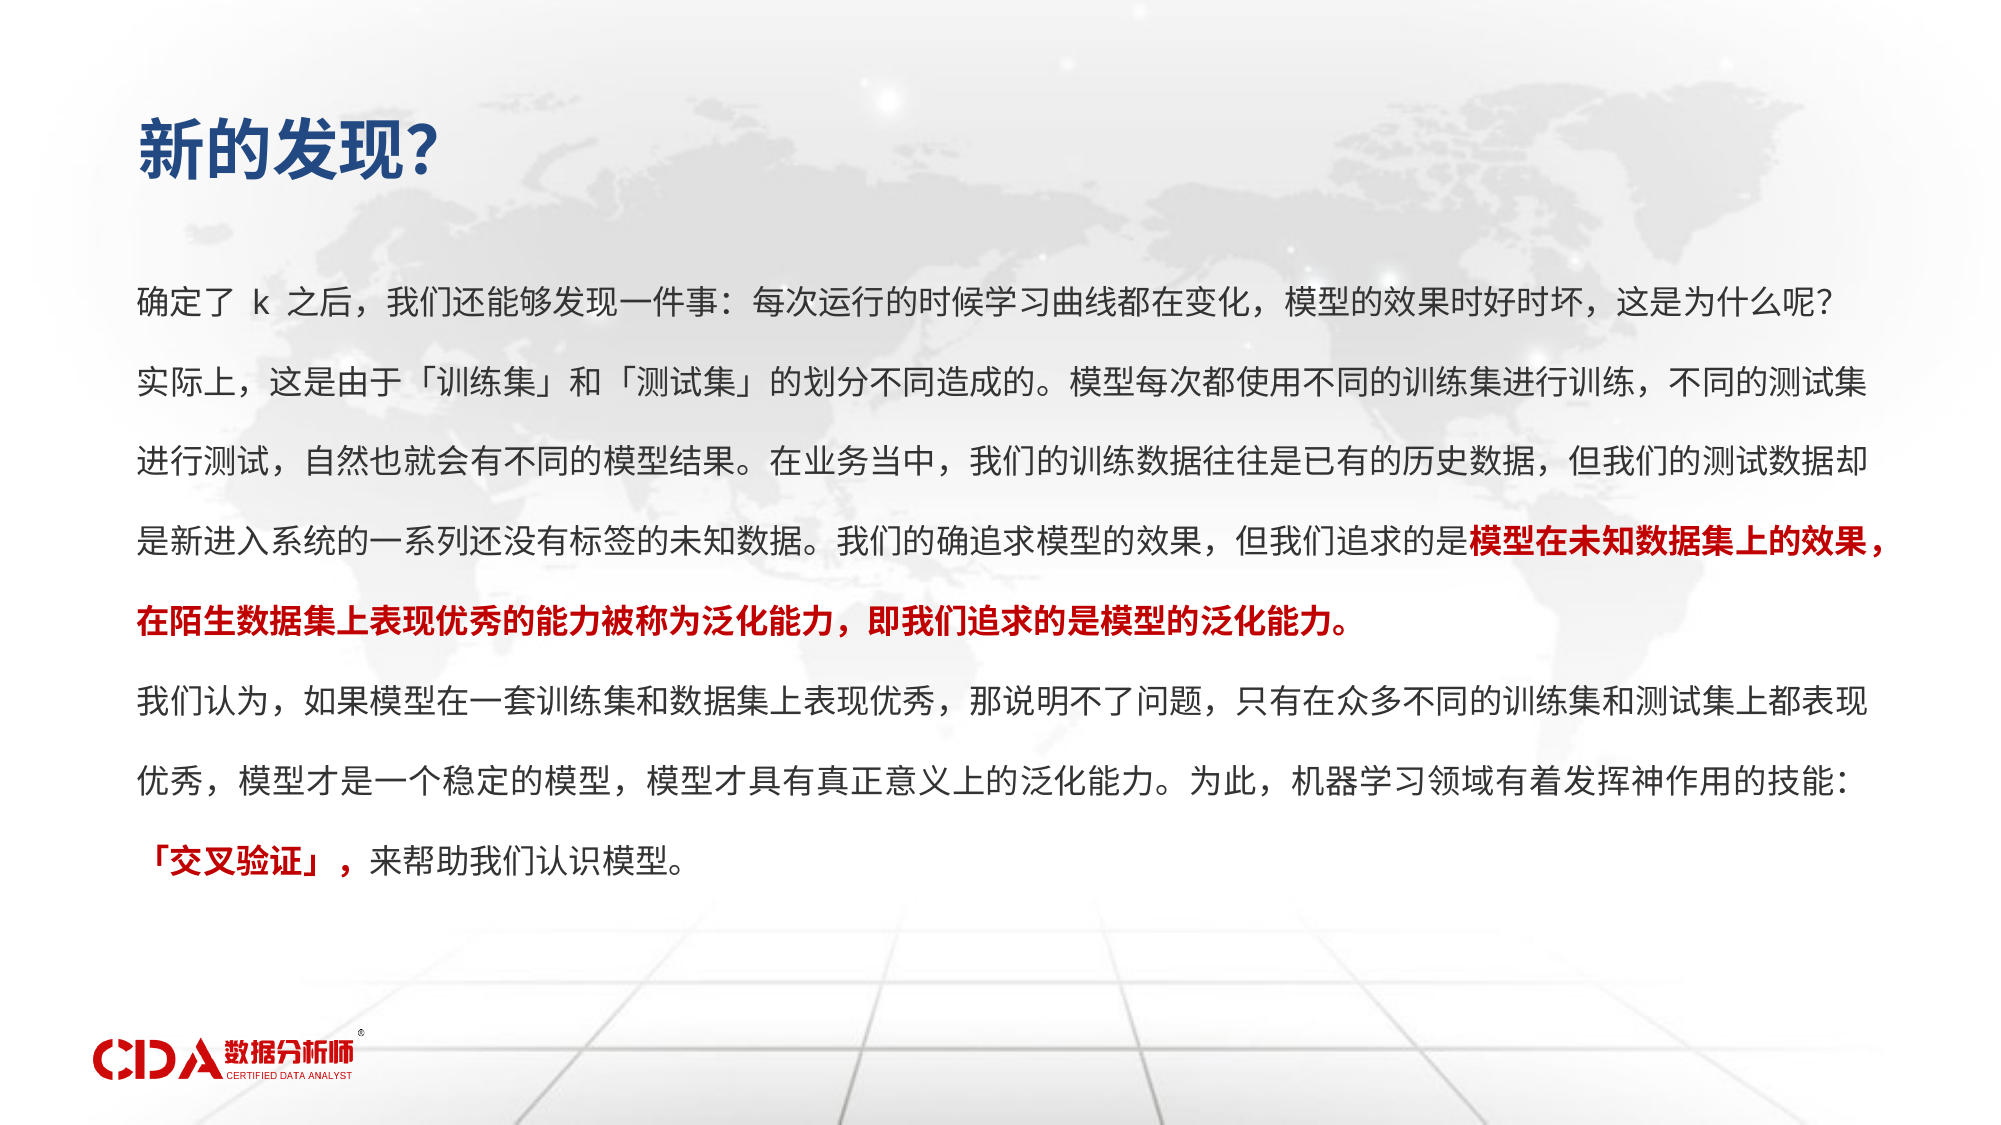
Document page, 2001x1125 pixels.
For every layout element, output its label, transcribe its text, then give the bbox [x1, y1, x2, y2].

picture [0, 0, 2001, 1125]
text_box 新的发现？ [123, 100, 488, 196]
text_box 确定了 k 之后，我们还能够发现一件事：每次运行的时候学习曲线都在变化，模型的效果时好时坏，这是为什么呢？ 实际上，这是由于「训练集」和「测试集」的划分不同造成的。模型每次都使用不同的训练集进行训练，不同的测试集进行测试，自然也就会有不同的模型结果。在业务当中，我们的训练数据往往是已有的历史数据，但我们的测试数据却是新进入系统的一系列还没有标签的未知数据。我们的确追求模型的效果，但我们追求的是模型在未知数据集上的效果，在陌生数据集上表现优秀的能力被称为泛化能力，即我们追求的是模型的泛化能力。 我们认为，如果模型在一套训练集和数据集上表现优秀，那说明不了问题，只有在众多不同的训练集和测试集上都表现优秀，模型才是一个稳定的模型，模型才具有真正意义上的泛化能力。为此，机器学习领域有着发挥神作用的技能：「交叉验证」，来帮助我们认识模型。 [122, 233, 1884, 1047]
